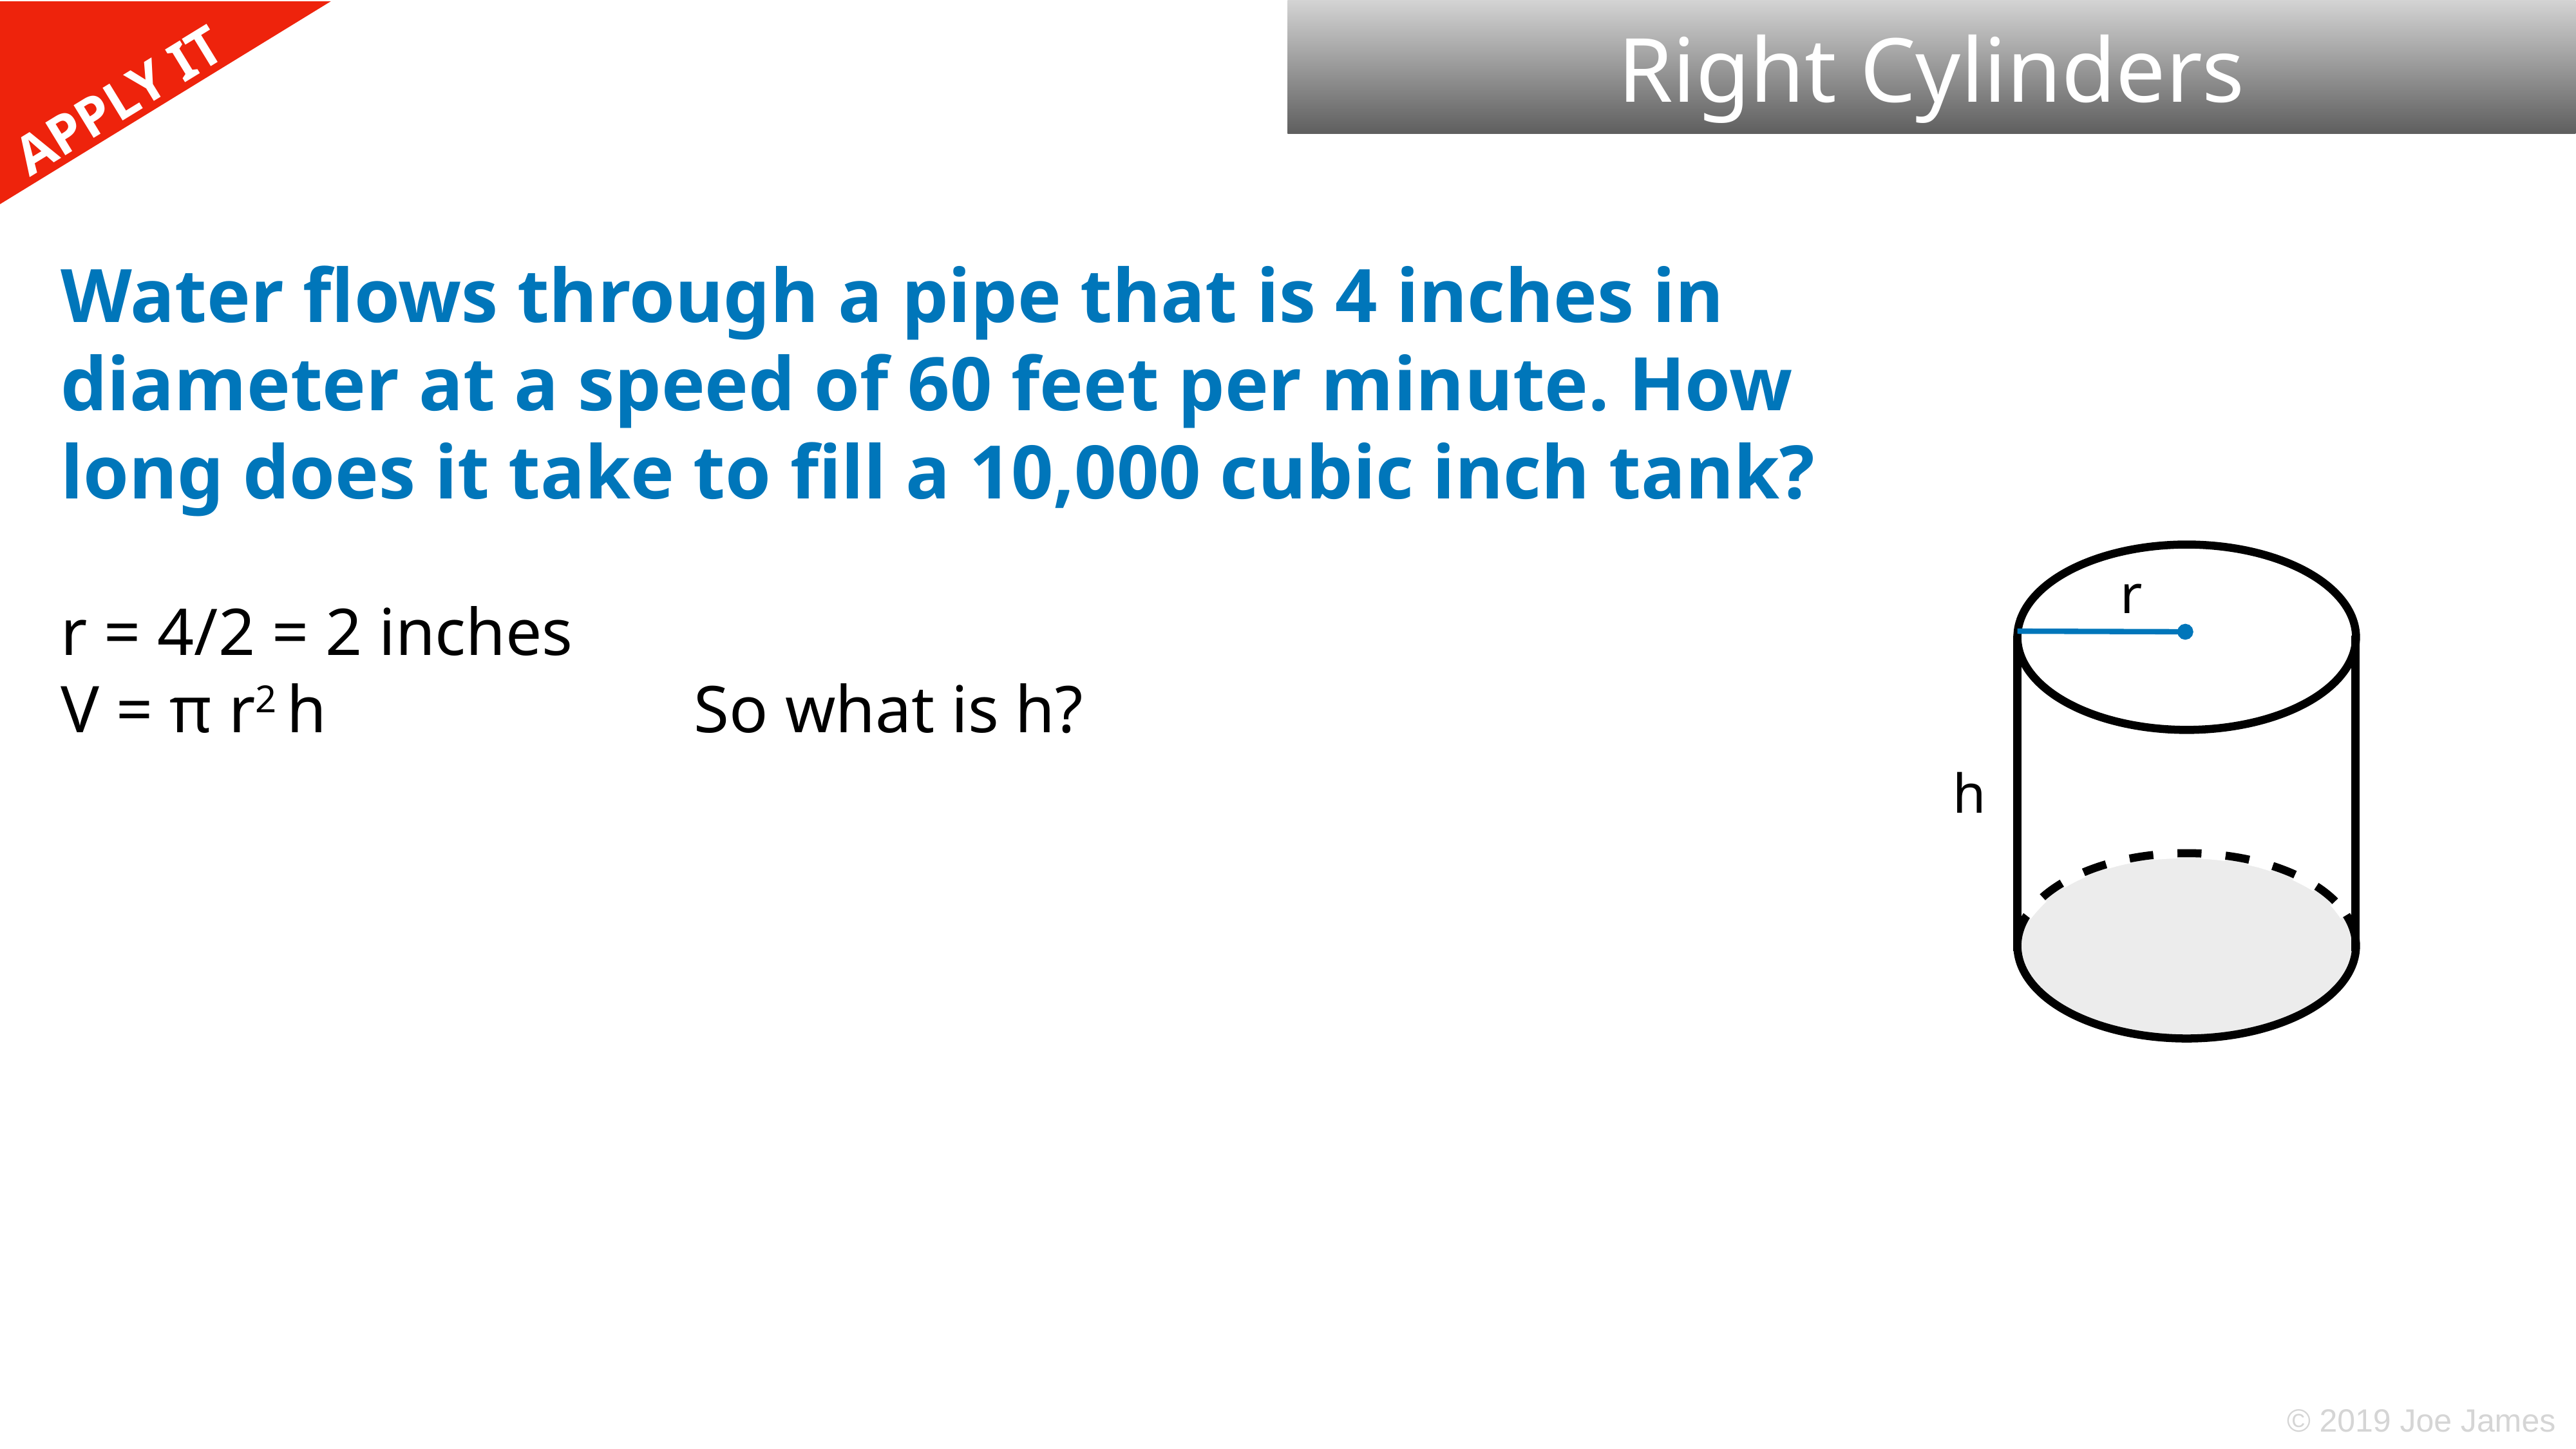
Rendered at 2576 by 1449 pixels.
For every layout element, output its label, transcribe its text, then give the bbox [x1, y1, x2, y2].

list Right Cylinders [1287, 0, 2576, 135]
text_box h [1947, 753, 1992, 829]
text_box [2017, 544, 2357, 1039]
text_box Water flows through a pipe that is 4 inches in diameter at a speed of 60 feet per minute. How long does it take to fill a 10,000 cubic inch tank? r = 4/2 = 2 inches V = π r2 h So what is h? [55, 243, 1830, 752]
